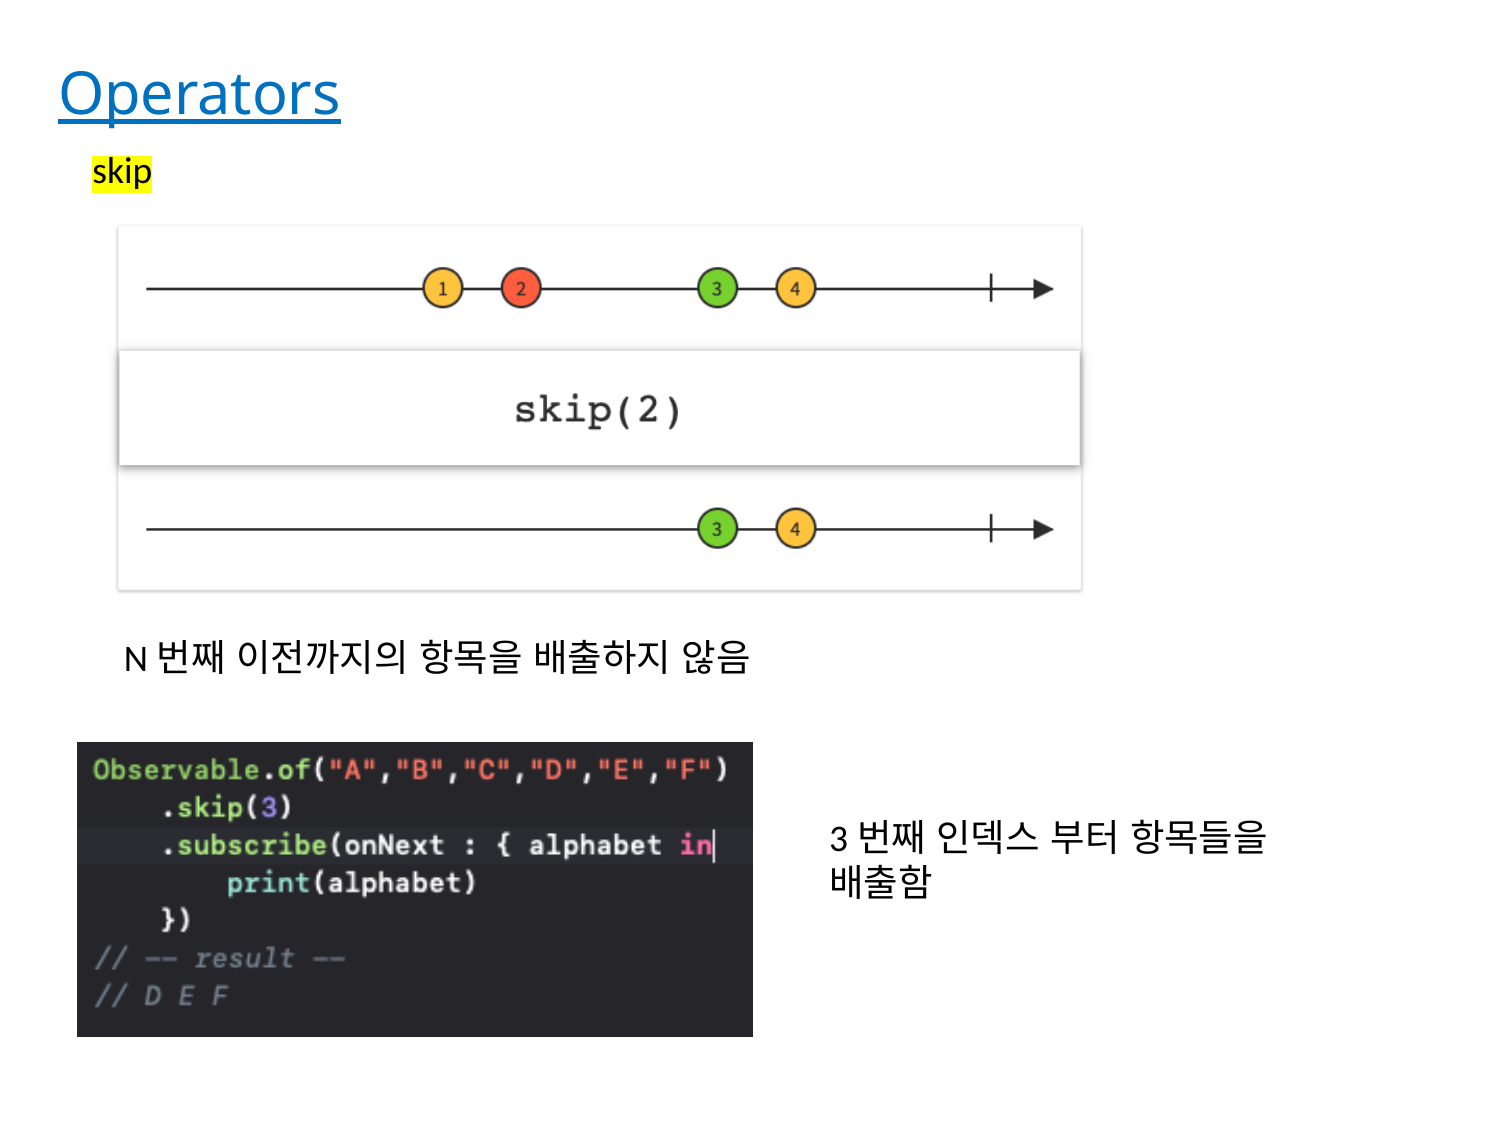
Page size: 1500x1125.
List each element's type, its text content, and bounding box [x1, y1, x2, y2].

text_box Operators [46, 37, 1408, 134]
picture [77, 742, 753, 1037]
text_box N번째 이전까지의 항목을 배출하지 않음 [108, 626, 1024, 687]
picture [108, 212, 1094, 608]
text_box 3번째 인덱스 부터 항목들을 배출함 [814, 806, 1354, 912]
text_box skip [77, 139, 623, 199]
